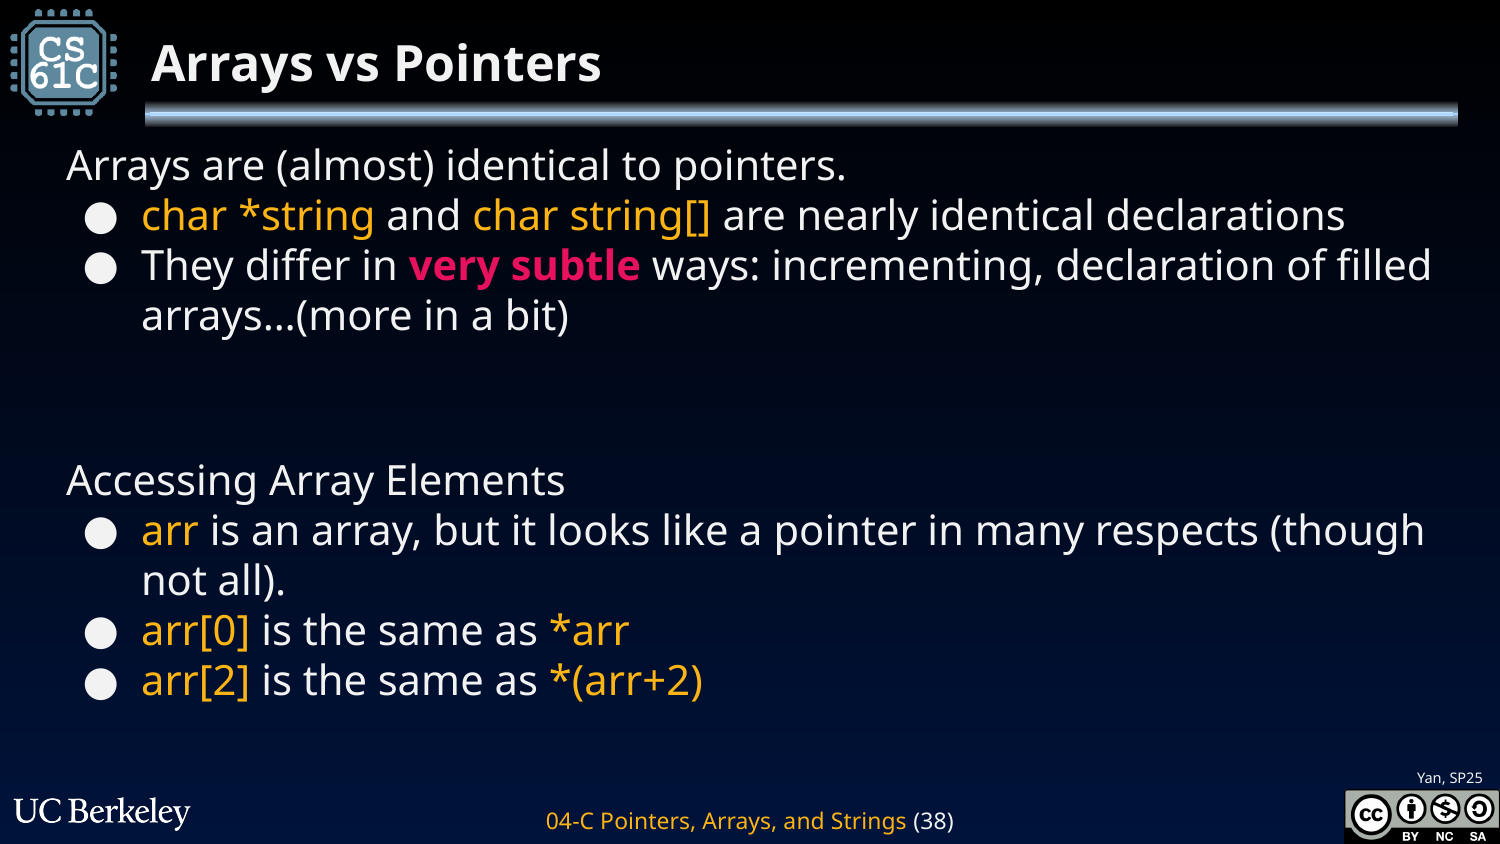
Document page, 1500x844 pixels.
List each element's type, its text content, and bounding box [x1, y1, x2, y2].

picture [10, 9, 117, 116]
title Arrays vs Pointers [136, 16, 1449, 111]
list Arrays are (almost) identical to pointers. char *string and char string[] are nearly identical declarations They differ in very subtle ways: incrementing, declaration of filled arrays…(more in a bit) [51, 123, 1449, 404]
list Accessing Array Elements arr is an array, but it looks like a pointer in many respects (though not all). arr[0] is the same as *arr arr[2] is the same as *(arr+2) [51, 438, 1449, 719]
picture [13, 797, 191, 831]
picture [1344, 789, 1500, 844]
